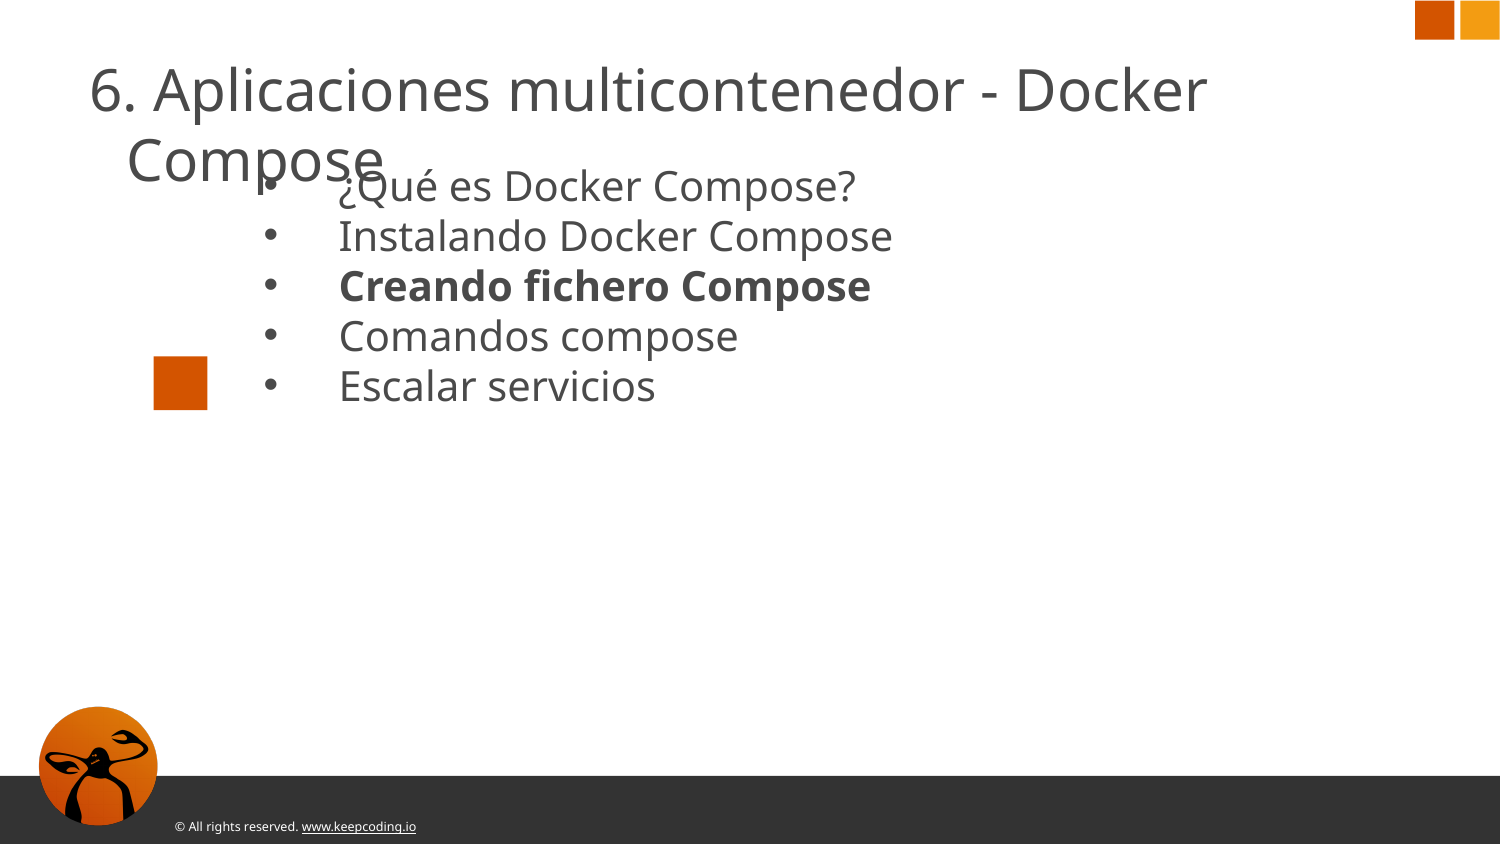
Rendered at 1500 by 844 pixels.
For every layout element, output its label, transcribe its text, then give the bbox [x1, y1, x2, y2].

subtitle 6. Aplicaciones multicontenedor - Docker Compose [43, 44, 1441, 175]
text_box ¿Qué es Docker Compose? Instalando Docker Compose Creando fichero Compose Comandos compose Escalar servicios [217, 150, 1425, 772]
picture [0, 673, 246, 844]
